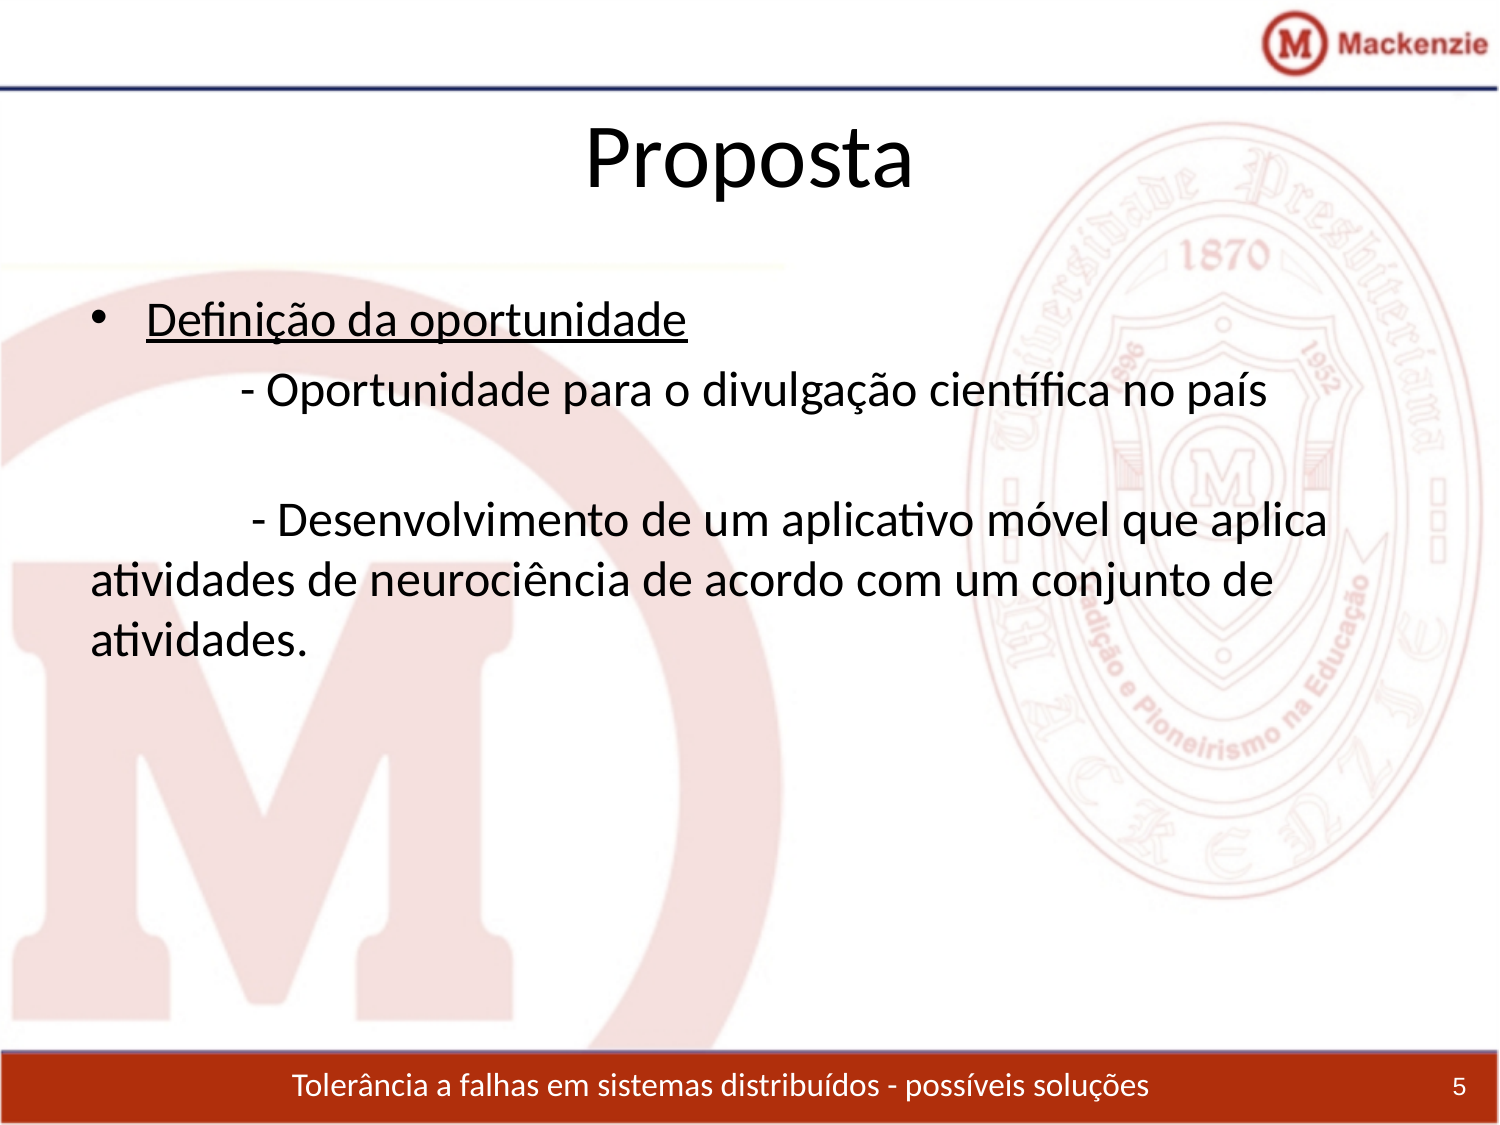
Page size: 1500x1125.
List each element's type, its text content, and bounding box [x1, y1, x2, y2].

picture [0, 0, 1499, 1125]
list Tolerância a falhas em sistemas distribuídos - possíveis soluções [18, 1055, 1368, 1116]
title Proposta [75, 88, 1425, 208]
list Definição da oportunidade - Oportunidade para o divulgação científica no país - Desenvolvimento de um aplicativo móvel que aplica atividades de neurociência de acordo com um conjunto de atividades. [75, 208, 1425, 951]
slide_number 5 [1368, 1055, 1482, 1116]
